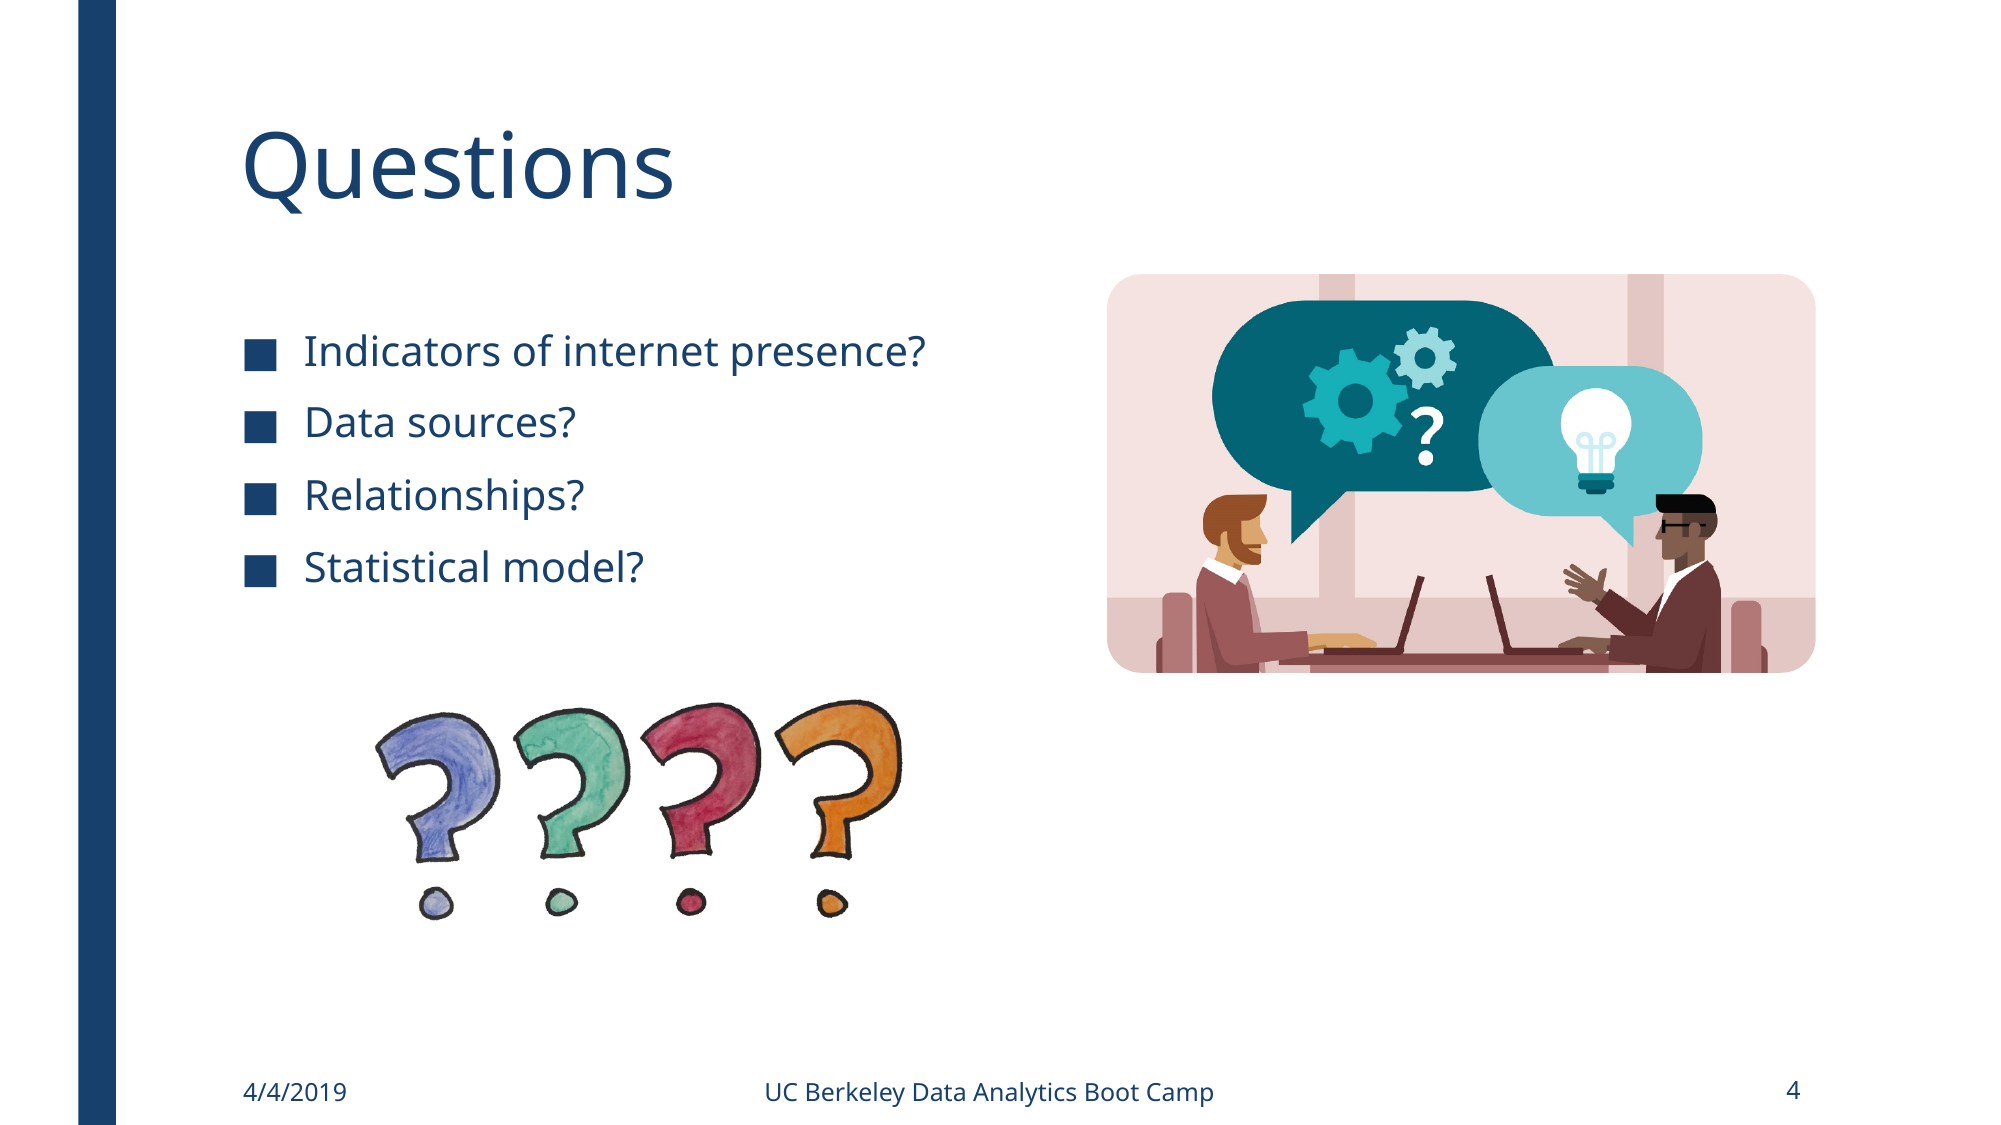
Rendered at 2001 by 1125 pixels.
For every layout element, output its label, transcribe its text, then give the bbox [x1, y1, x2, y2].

picture [309, 674, 971, 945]
title Questions [225, 112, 1800, 357]
list Indicators of internet presence? Data sources? Relationships? Statistical model? [225, 320, 1013, 652]
picture [1107, 274, 1816, 673]
slide_number 4 [1553, 1058, 1816, 1125]
footer UC Berkeley Data Analytics Boot Camp [474, 1058, 1505, 1125]
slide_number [228, 1058, 426, 1125]
